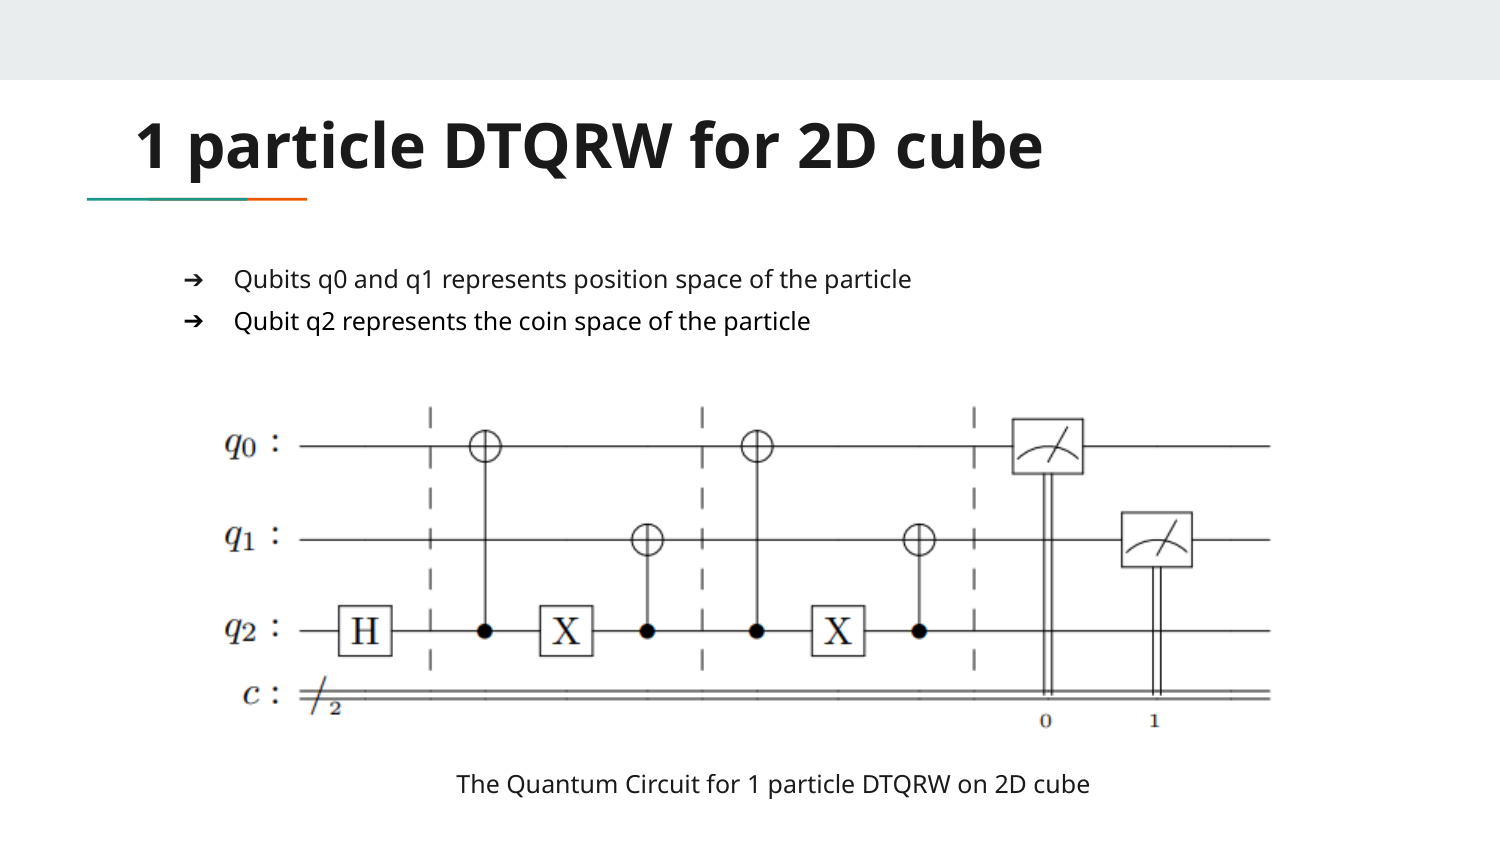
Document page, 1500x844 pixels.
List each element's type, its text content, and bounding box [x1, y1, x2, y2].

list The Quantum Circuit for 1 particle DTQRW on 2D cube [143, 749, 1405, 814]
picture [157, 342, 1343, 780]
list Qubits q0 and q1 represents position space of the particle Qubit q2 represents the coin space of the particle [143, 237, 1405, 343]
title 1 particle DTQRW for 2D cube [119, 90, 1381, 179]
